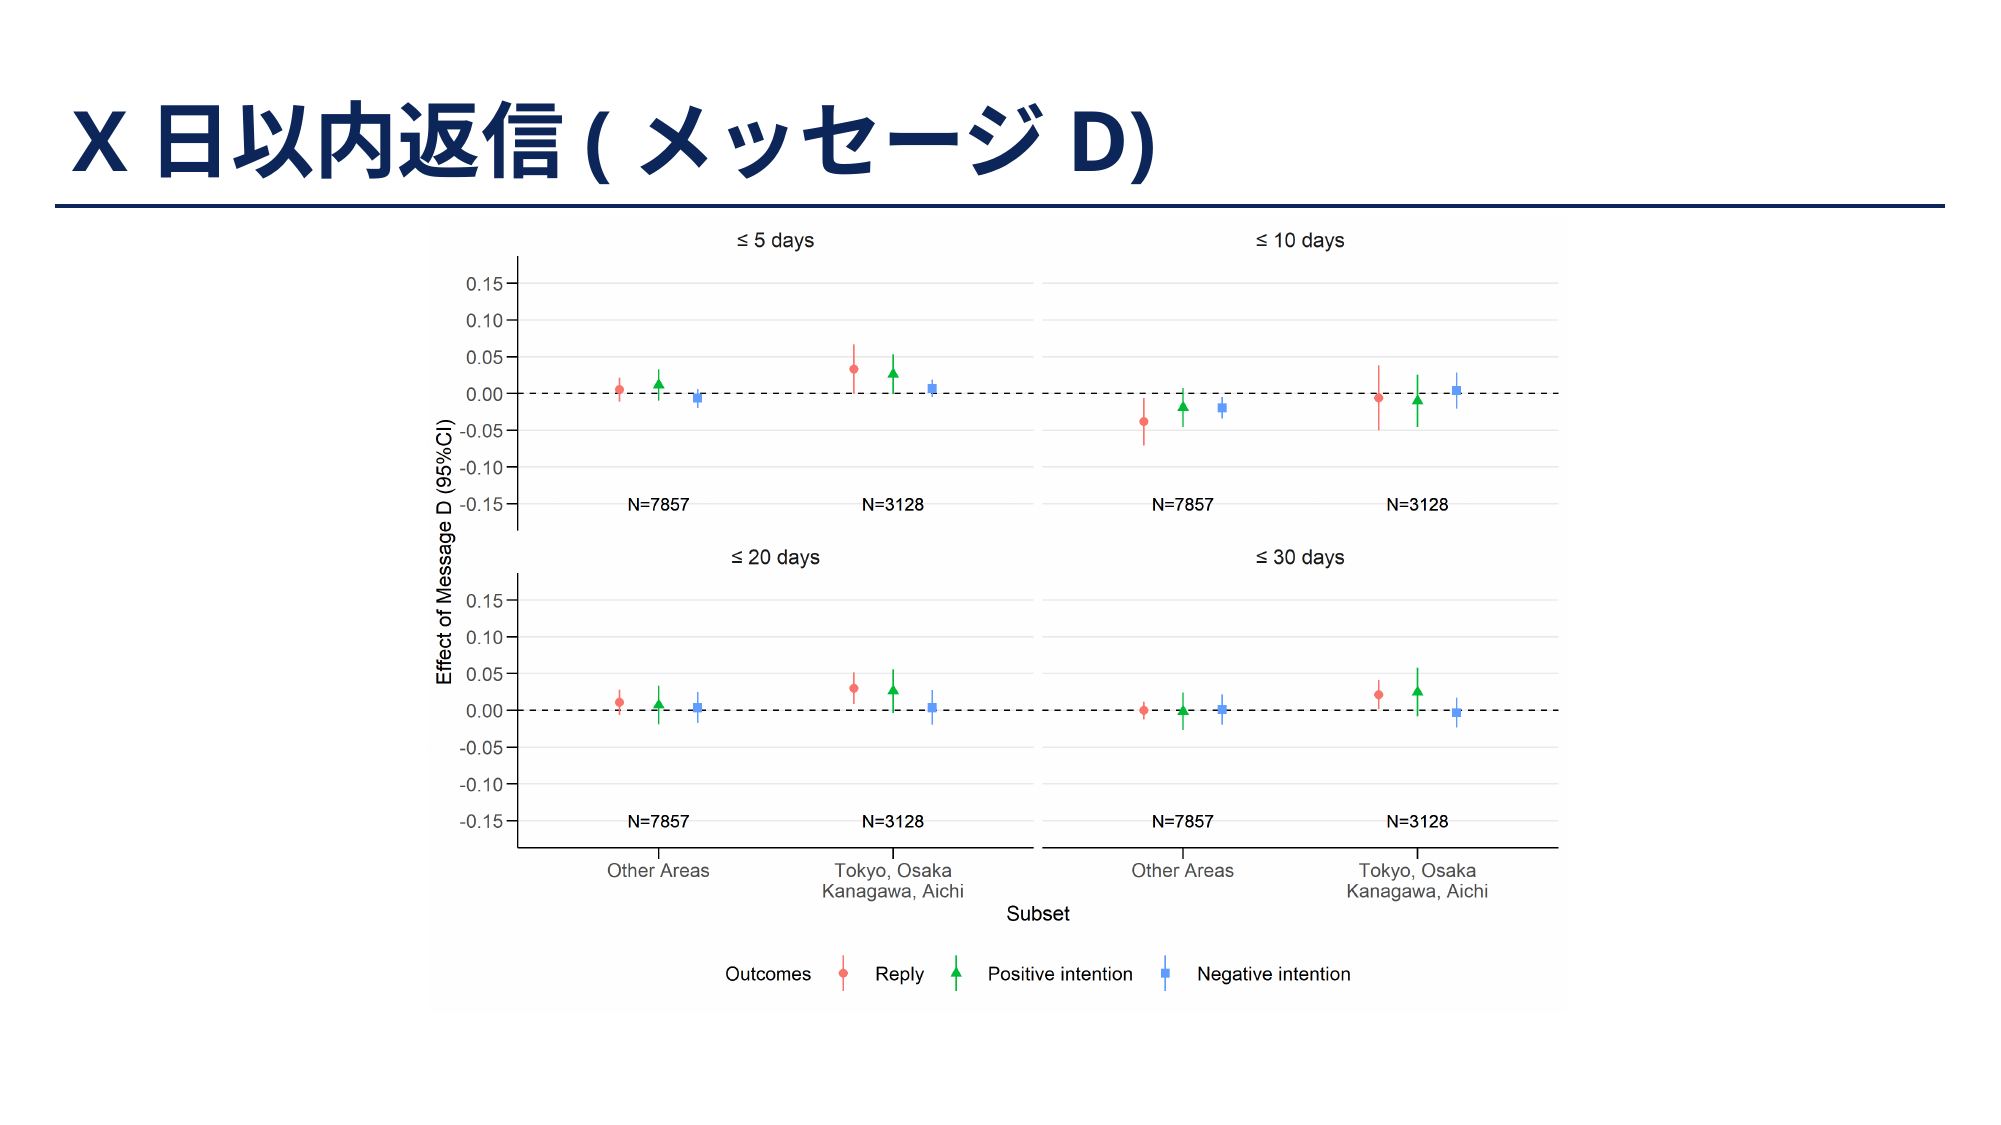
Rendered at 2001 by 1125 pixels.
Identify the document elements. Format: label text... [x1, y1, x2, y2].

title X日以内返信(メッセージD) [57, 71, 1942, 205]
picture [427, 214, 1567, 1013]
